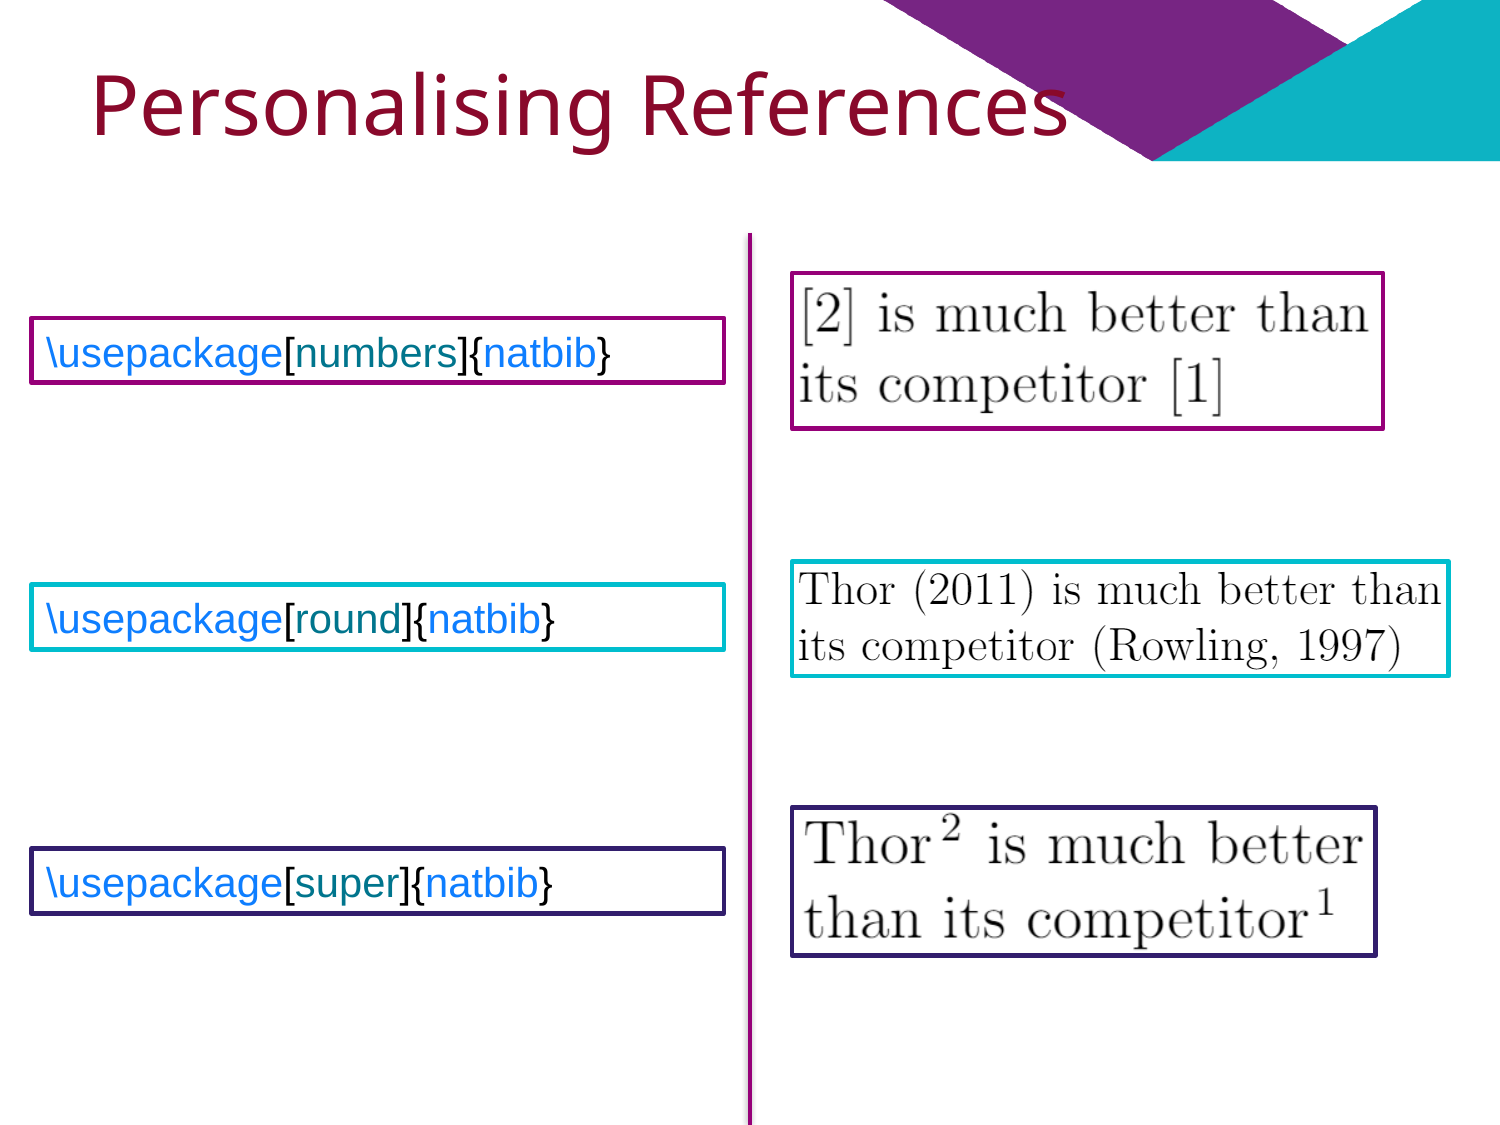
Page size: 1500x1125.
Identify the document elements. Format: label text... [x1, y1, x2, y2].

text_box \usepackage[numbers]{natbib} [31, 318, 724, 383]
picture [794, 274, 1381, 427]
text_box \usepackage[super]{natbib} [31, 848, 724, 914]
picture [794, 809, 1374, 954]
title Personalising References [75, 45, 1425, 233]
picture [794, 563, 1447, 674]
text_box \usepackage[round]{natbib} [31, 584, 724, 650]
picture [0, 0, 1500, 163]
